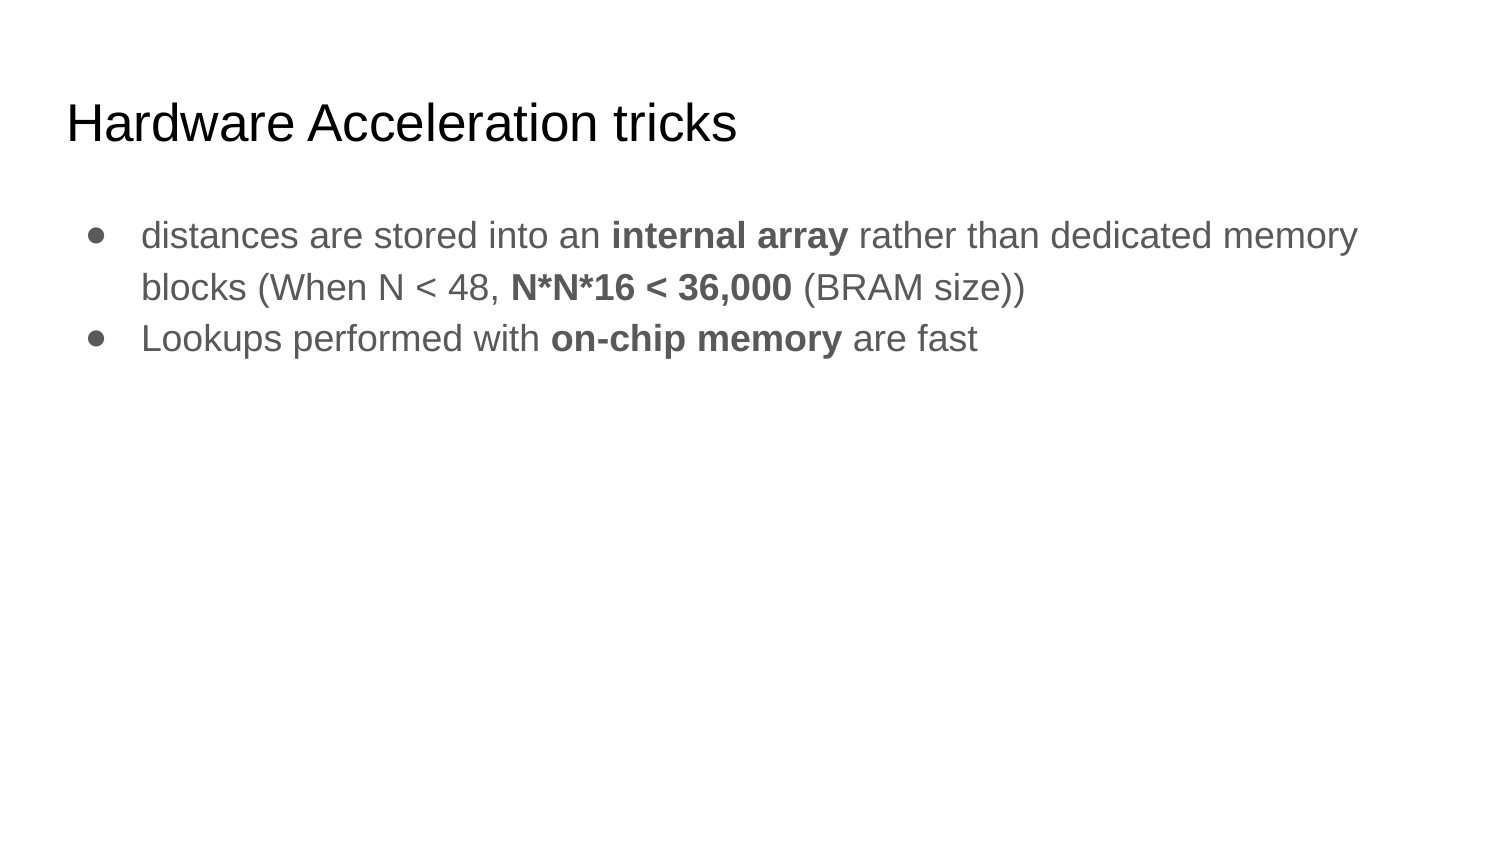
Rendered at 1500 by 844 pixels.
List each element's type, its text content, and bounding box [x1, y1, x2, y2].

title Hardware Acceleration tricks [51, 72, 1449, 167]
list distances are stored into an internal array rather than dedicated memory blocks (When N < 48, N*N*16 < 36,000 (BRAM size)) Lookups performed with on-chip memory are fast [51, 189, 1449, 750]
